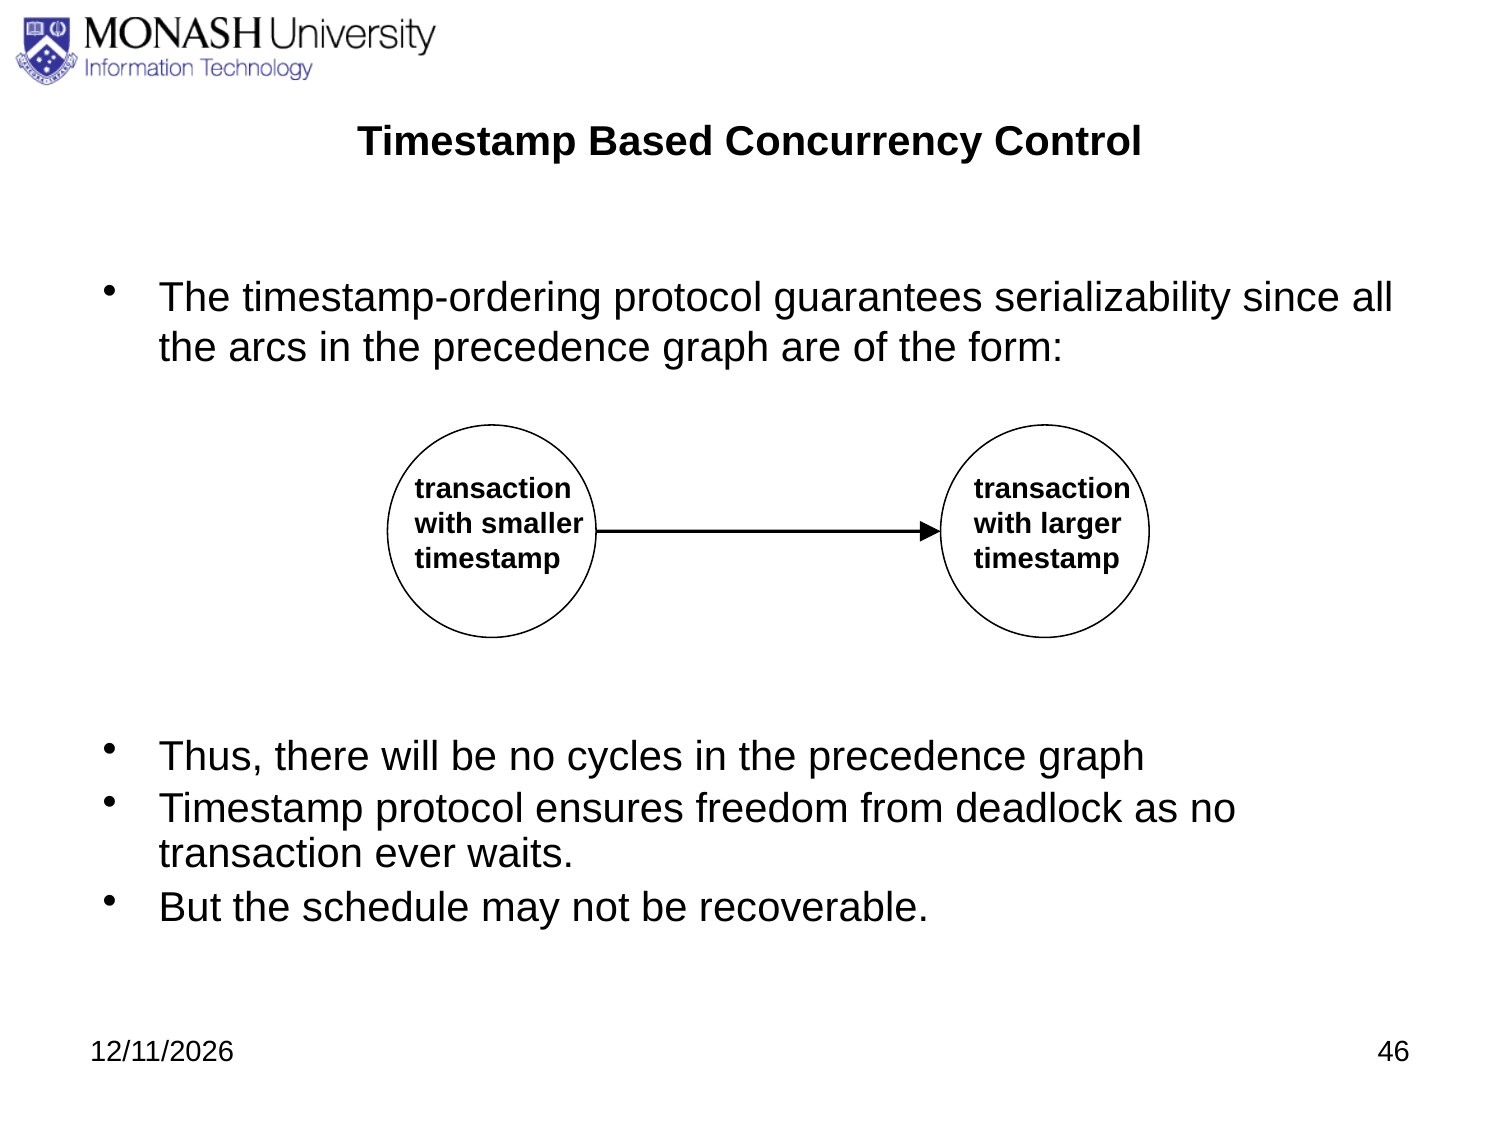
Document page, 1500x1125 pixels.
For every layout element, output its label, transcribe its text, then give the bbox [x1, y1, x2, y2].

text_box [1146, 505, 1150, 558]
slide_number 46 [1074, 1024, 1426, 1103]
list The timestamp-ordering protocol guarantees serializability since all the arcs in the precedence graph are of the form: Thus, there will be no cycles in the precedence graph Timestamp protocol ensures freedom from deadlock as no transaction ever waits. But the schedule may not be recoverable. [87, 262, 1438, 1005]
text_box transaction with smaller timestamp [399, 462, 620, 583]
text_box [596, 520, 941, 542]
text_box [400, 583, 583, 638]
text_box [940, 472, 1136, 638]
picture [0, 0, 438, 101]
text_box [412, 424, 571, 462]
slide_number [74, 1024, 426, 1103]
text_box [965, 424, 1124, 462]
title Timestamp Based Concurrency Control [75, 45, 1425, 233]
text_box transaction with larger timestamp [958, 462, 1146, 583]
text_box [387, 482, 399, 580]
